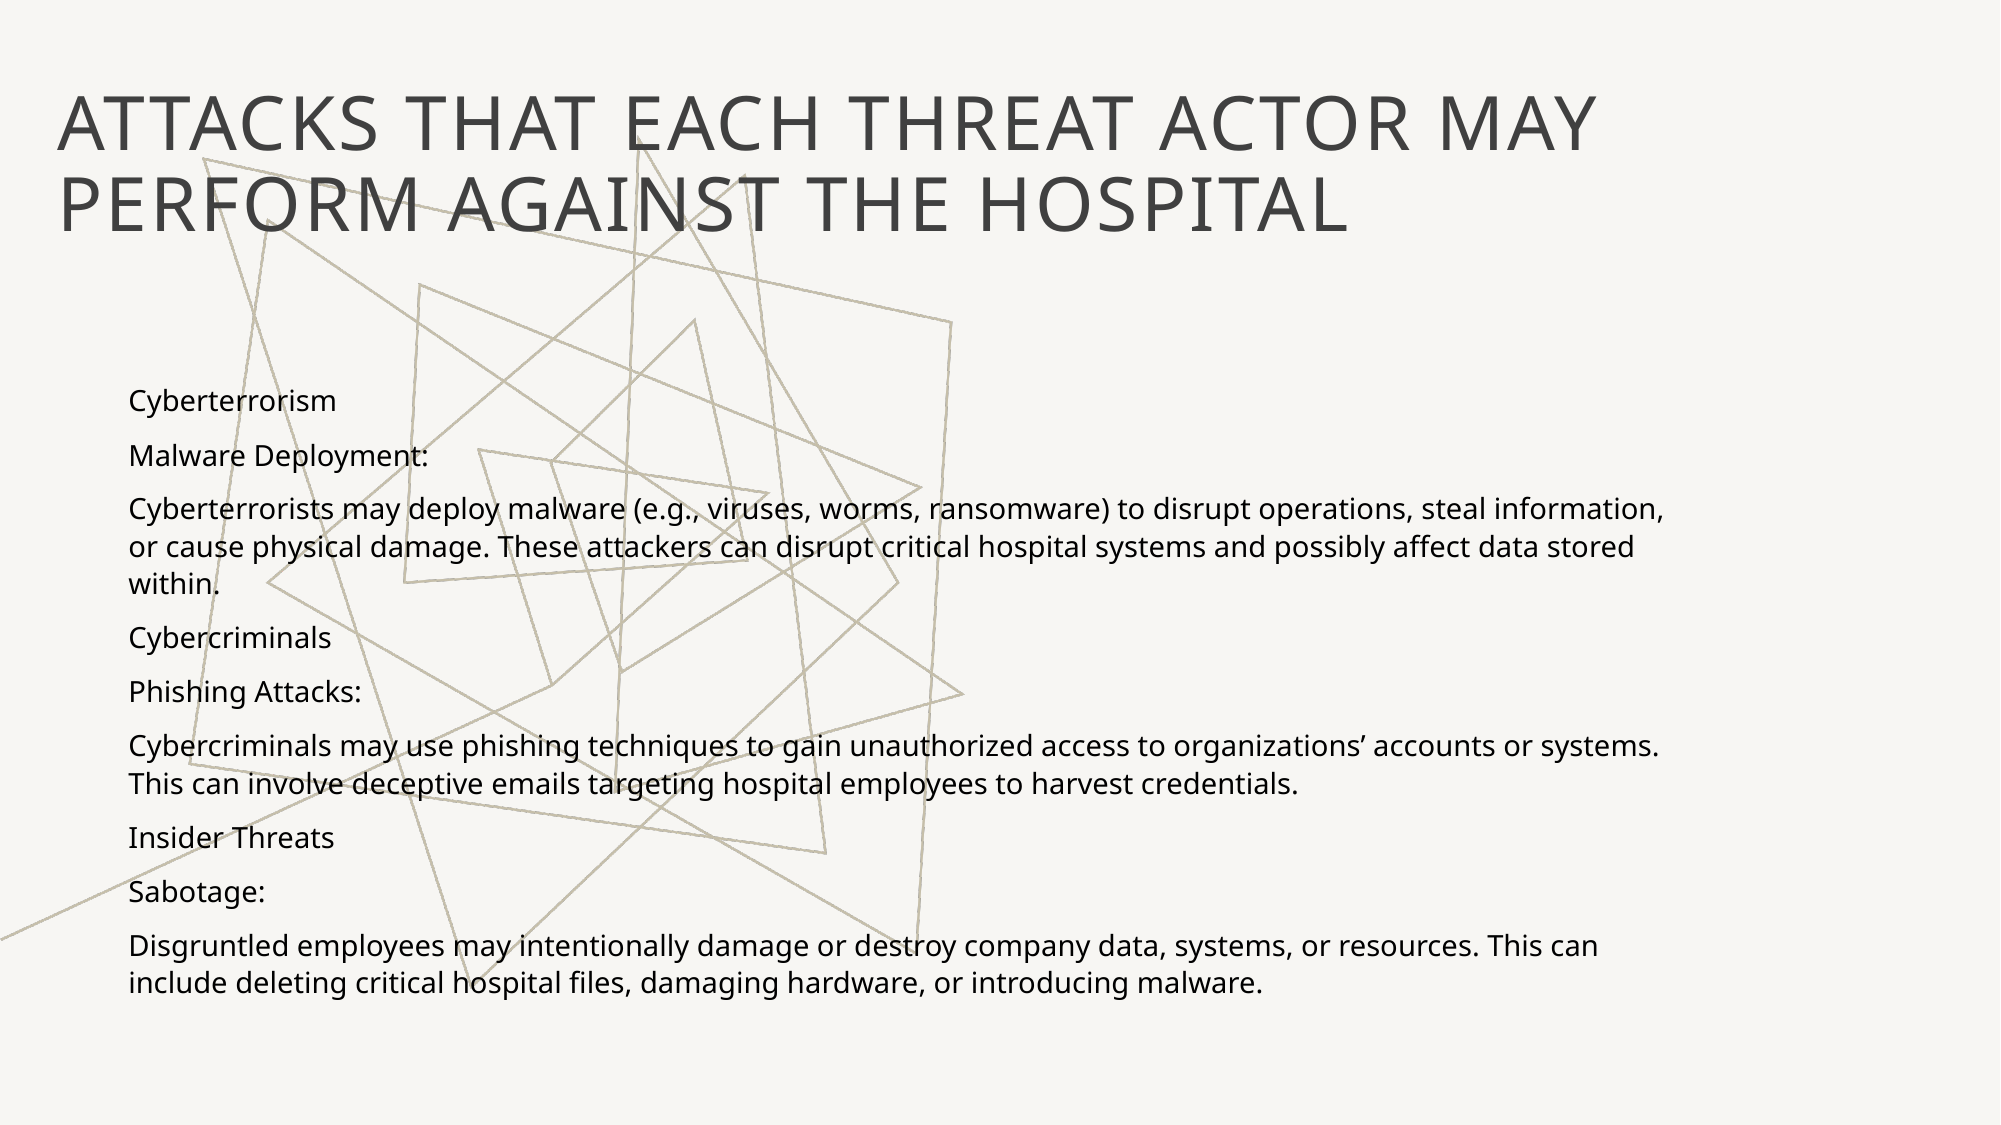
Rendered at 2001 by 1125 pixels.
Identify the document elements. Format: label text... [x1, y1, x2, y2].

title Attacks that each threat actor may perform against the hospital [42, 26, 1917, 308]
text_box Cyberterrorism Malware Deployment: Cyberterrorists may deploy malware (e.g., viruses, worms, ransomware) to disrupt operations, steal information, or cause physical damage. These attackers can disrupt critical hospital systems and possibly affect data stored within. Cybercriminals Phishing Attacks: Cybercriminals may use phishing techniques to gain unauthorized access to organizations’ accounts or systems. This can involve deceptive emails targeting hospital employees to harvest credentials. Insider Threats Sabotage: Disgruntled employees may intentionally damage or destroy company data, systems, or resources. This can include deleting critical hospital files, damaging hardware, or introducing malware. [113, 372, 1690, 1007]
picture [0, 135, 965, 989]
